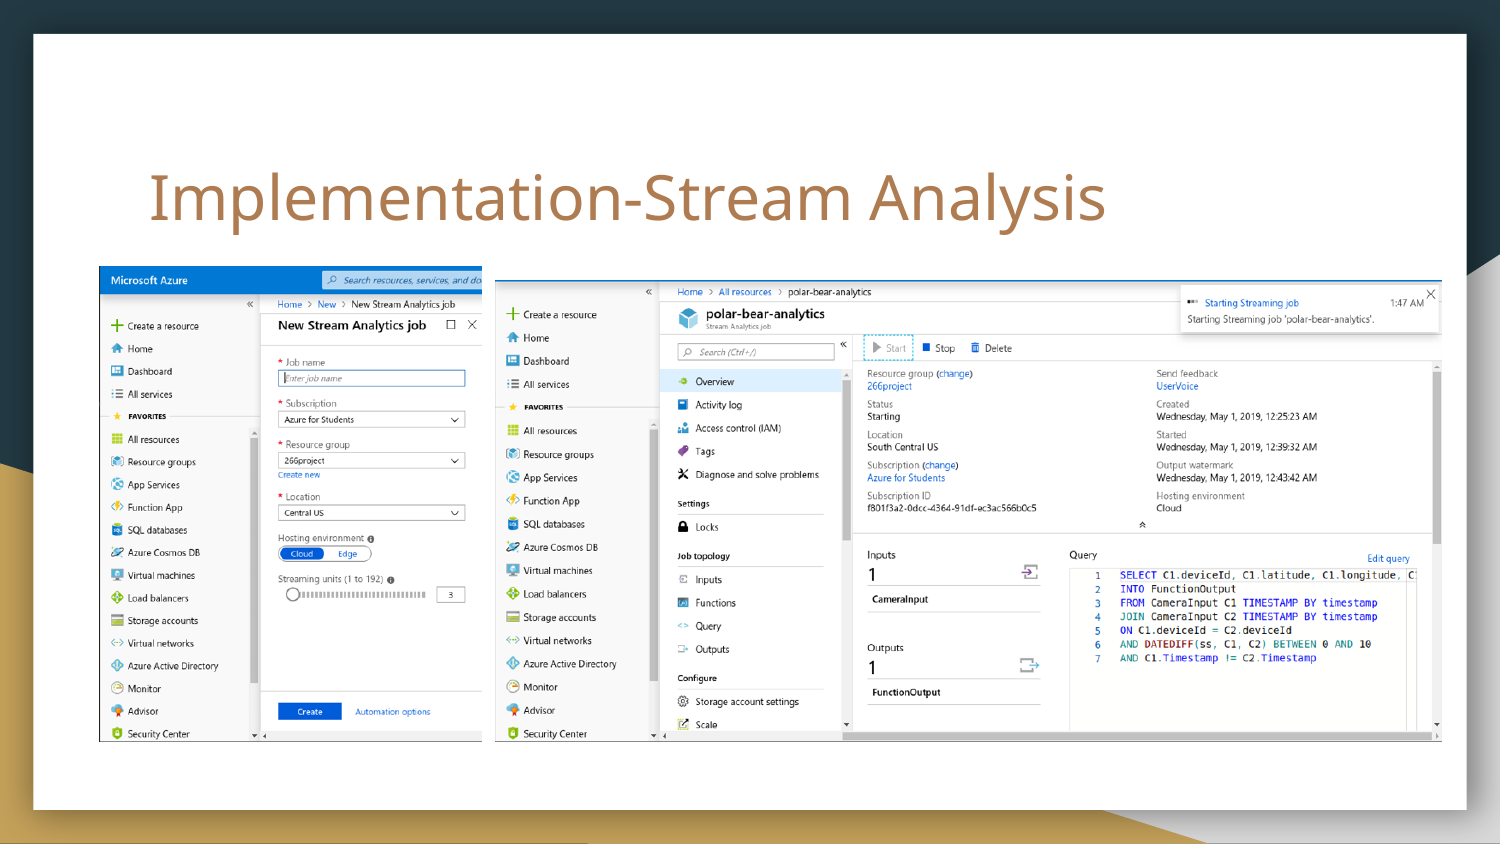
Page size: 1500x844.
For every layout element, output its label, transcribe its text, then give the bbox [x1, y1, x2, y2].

title Implementation-Stream Analysis [134, 138, 1295, 262]
picture [495, 280, 1442, 743]
picture [99, 266, 482, 743]
